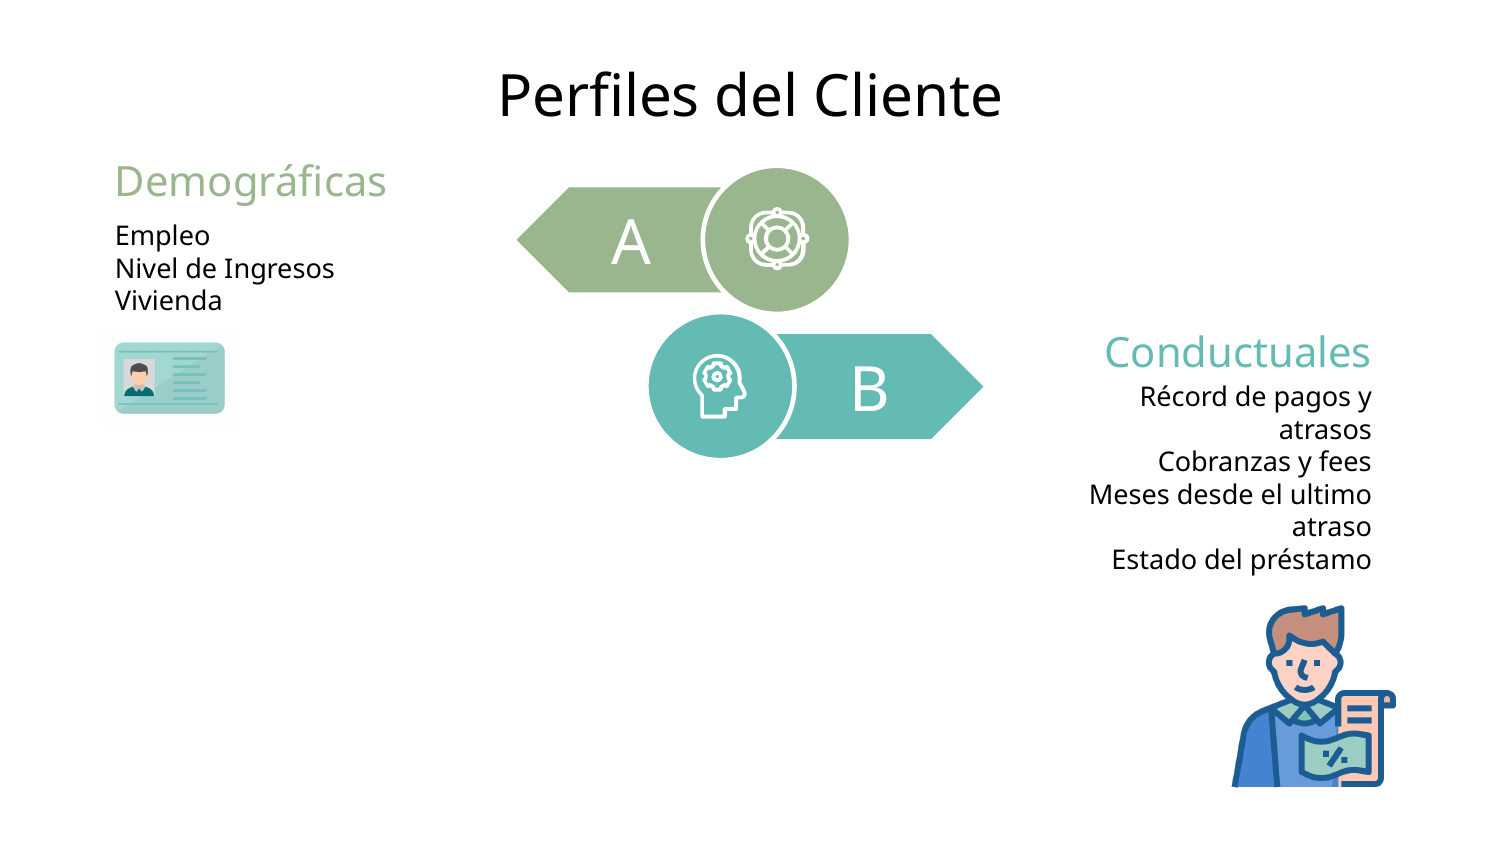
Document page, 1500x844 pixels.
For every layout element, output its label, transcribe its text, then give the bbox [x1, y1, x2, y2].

text_box [702, 165, 852, 314]
text_box [745, 206, 810, 271]
picture [1207, 599, 1402, 794]
text_box A [596, 208, 666, 272]
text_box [692, 353, 749, 419]
picture [99, 328, 239, 429]
text_box B [834, 355, 904, 418]
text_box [99, 156, 430, 334]
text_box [1057, 328, 1387, 544]
text_box [646, 312, 795, 461]
title Perfiles del Cliente [75, 67, 1425, 120]
text_box [773, 334, 984, 440]
text_box [516, 187, 724, 293]
